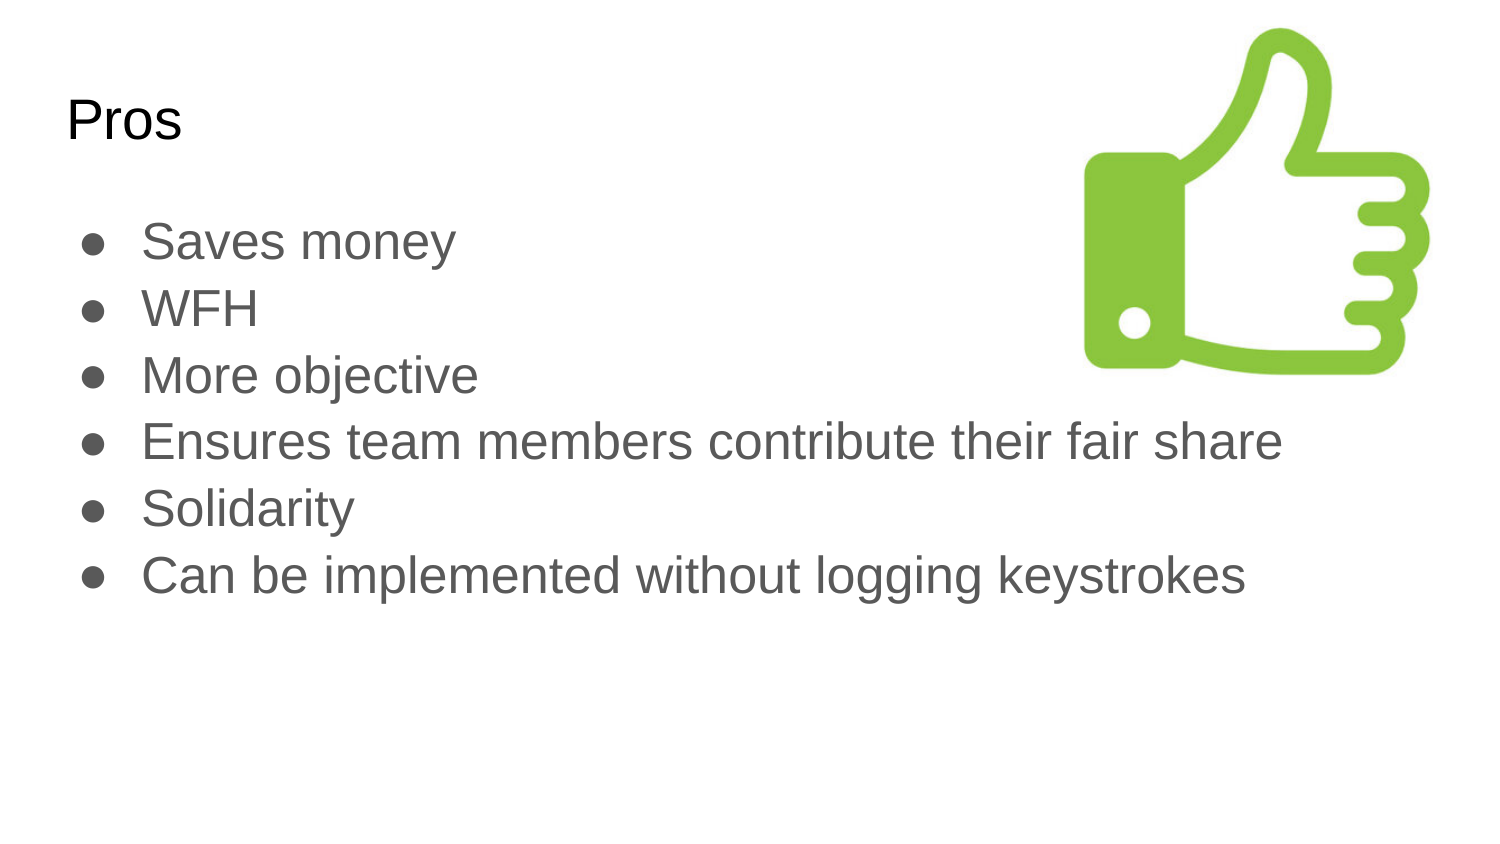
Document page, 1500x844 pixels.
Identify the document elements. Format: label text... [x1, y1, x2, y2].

list Saves money WFH More objective Ensures team members contribute their fair share Solidarity Can be implemented without logging keystrokes [51, 189, 1449, 750]
picture [1038, 0, 1451, 404]
title Pros [51, 72, 1033, 167]
